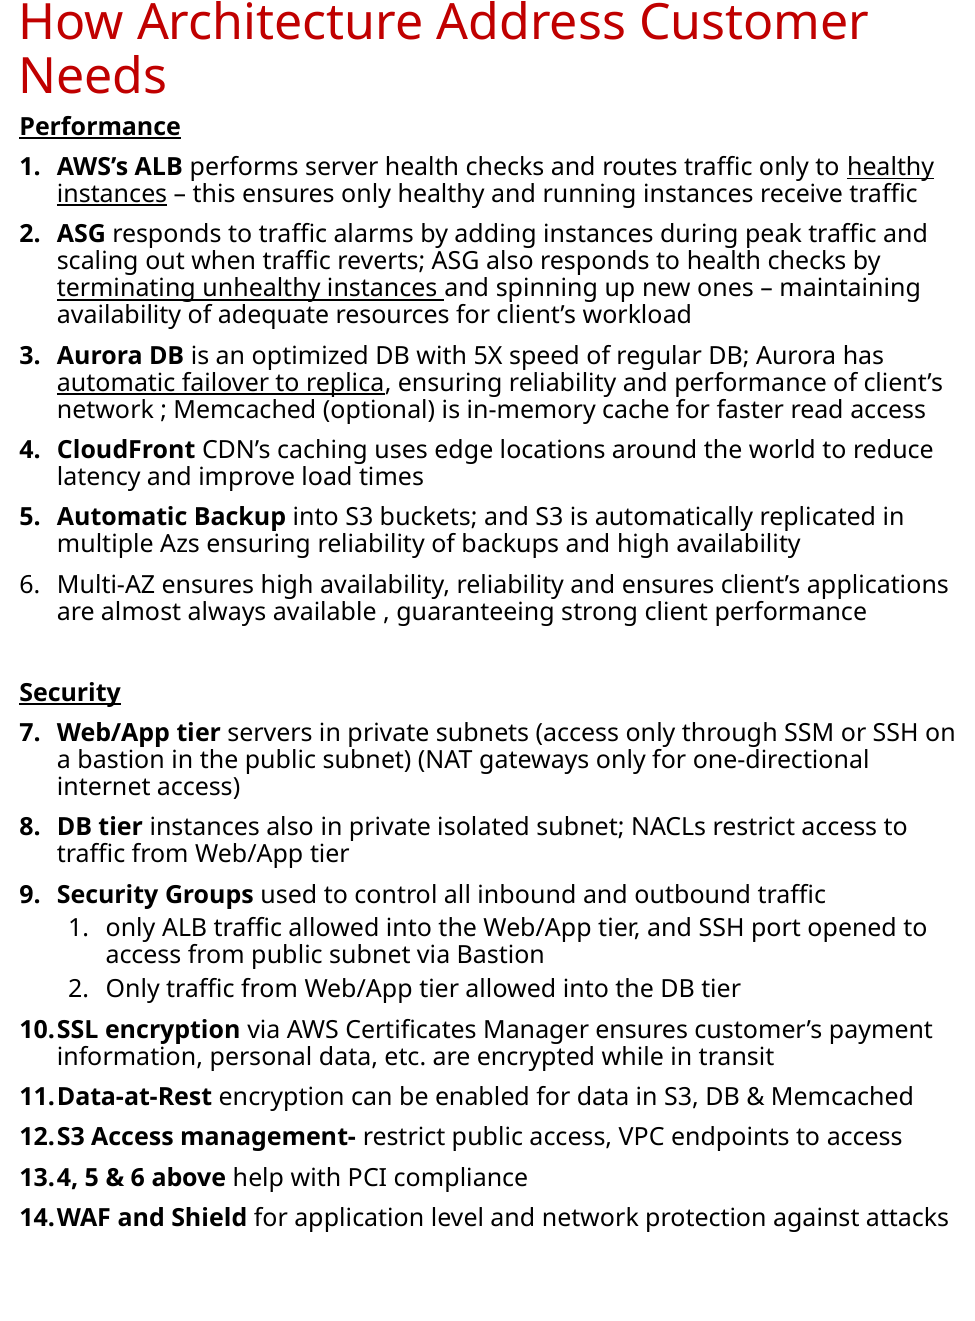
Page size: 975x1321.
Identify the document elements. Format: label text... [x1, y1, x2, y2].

list Performance AWS’s ALB performs server health checks and routes traffic only to healthy instances – this ensures only healthy and running instances receive traffic ASG responds to traffic alarms by adding instances during peak traffic and scaling out when traffic reverts; ASG also responds to health checks by terminating unhealthy instances and spinning up new ones – maintaining availability of adequate resources for client’s workload Aurora DB is an optimized DB with 5X speed of regular DB; Aurora has automatic failover to replica, ensuring reliability and performance of client’s network ; Memcached (optional) is in-memory cache for faster read access CloudFront CDN’s caching uses edge locations around the world to reduce latency and improve load times Automatic Backup into S3 buckets; and S3 is automatically replicated in multiple Azs ensuring reliability of backups and high availability Multi-AZ ensures high availability, reliability and ensures client’s applications are almost always available , guaranteeing strong client performance Security Web/App tier servers in private subnets (access only through SSM or SSH on a bastion in the public subnet) (NAT gateways only for one-directional internet access) DB tier instances also in private isolated subnet; NACLs restrict access to traffic from Web/App tier Security Groups used to control all inbound and outbound traffic only ALB traffic allowed into the Web/App tier, and SSH port opened to access from public subnet via Bastion Only traffic from Web/App tier allowed into the DB tier SSL encryption via AWS Certificates Manager ensures customer’s payment information, personal data, etc. are encrypted while in transit Data-at-Rest encryption can be enabled for data in S3, DB & Memcached S3 Access management- restrict public access, VPC endpoints to access 4, 5 & 6 above help with PCI compliance WAF and Shield for application level and network protection against attacks [4, 106, 975, 1321]
title How Architecture Address Customer Needs [3, 0, 975, 101]
